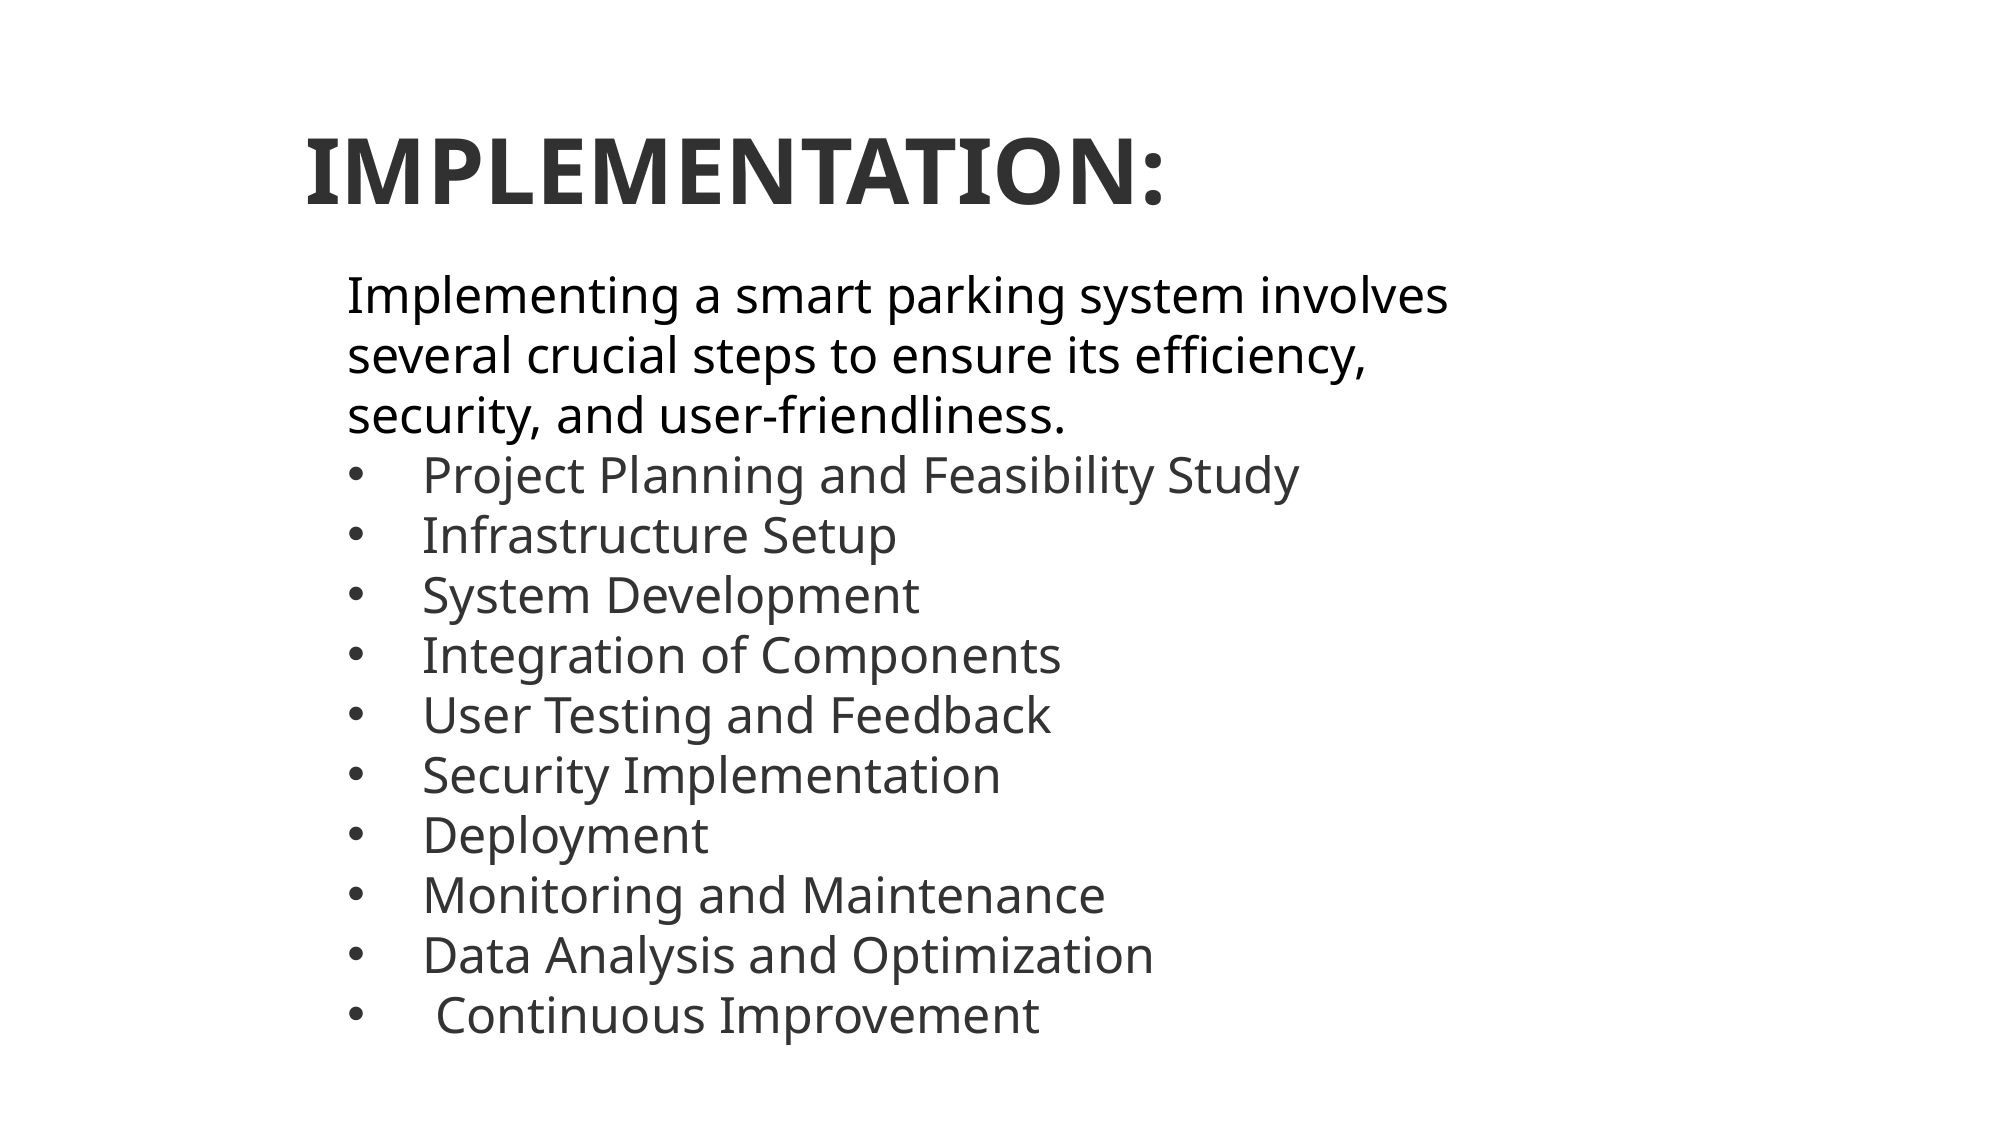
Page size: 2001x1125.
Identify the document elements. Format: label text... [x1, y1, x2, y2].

text_box Implementing a smart parking system involves several crucial steps to ensure its efficiency, security, and user-friendliness. Project Planning and Feasibility Study Infrastructure Setup System Development Integration of Components User Testing and Feedback Security Implementation Deployment Monitoring and Maintenance Data Analysis and Optimization Continuous Improvement [332, 256, 1566, 1051]
text_box IMPLEMENTATION: [290, 106, 1182, 231]
